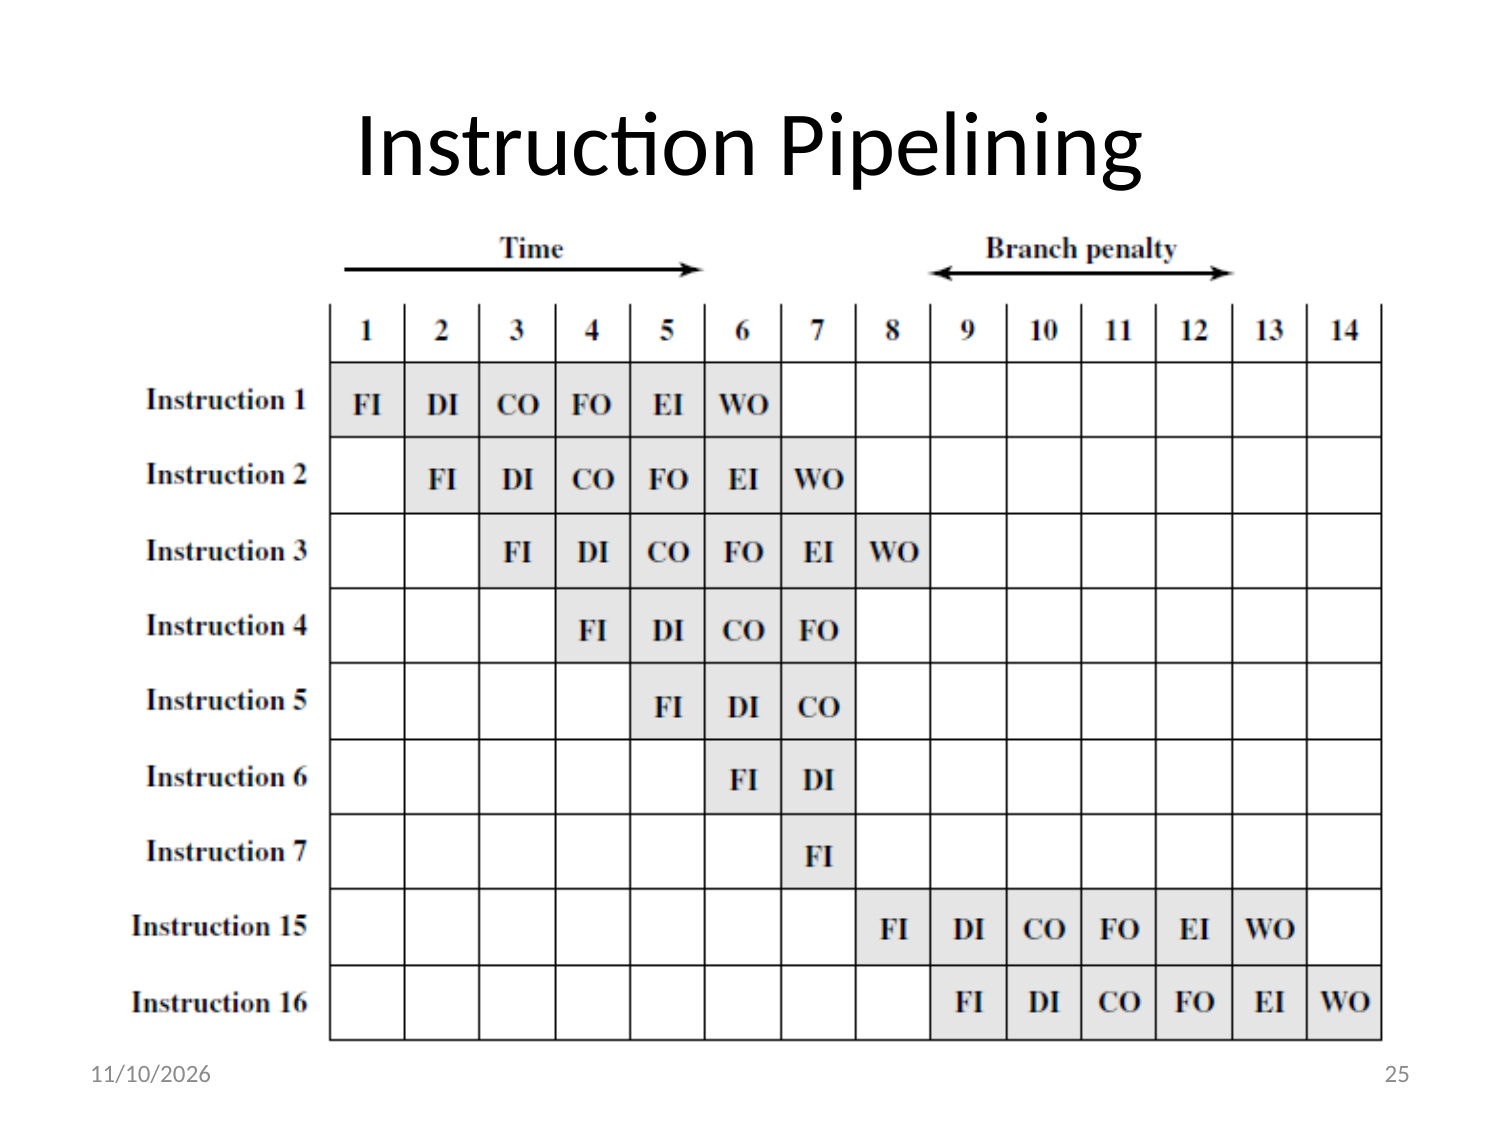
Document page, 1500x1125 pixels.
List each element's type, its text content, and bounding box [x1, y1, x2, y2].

slide_number 25 [1074, 1042, 1425, 1103]
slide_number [75, 1042, 425, 1103]
title Instruction Pipelining [75, 45, 1425, 233]
picture [124, 224, 1401, 1051]
